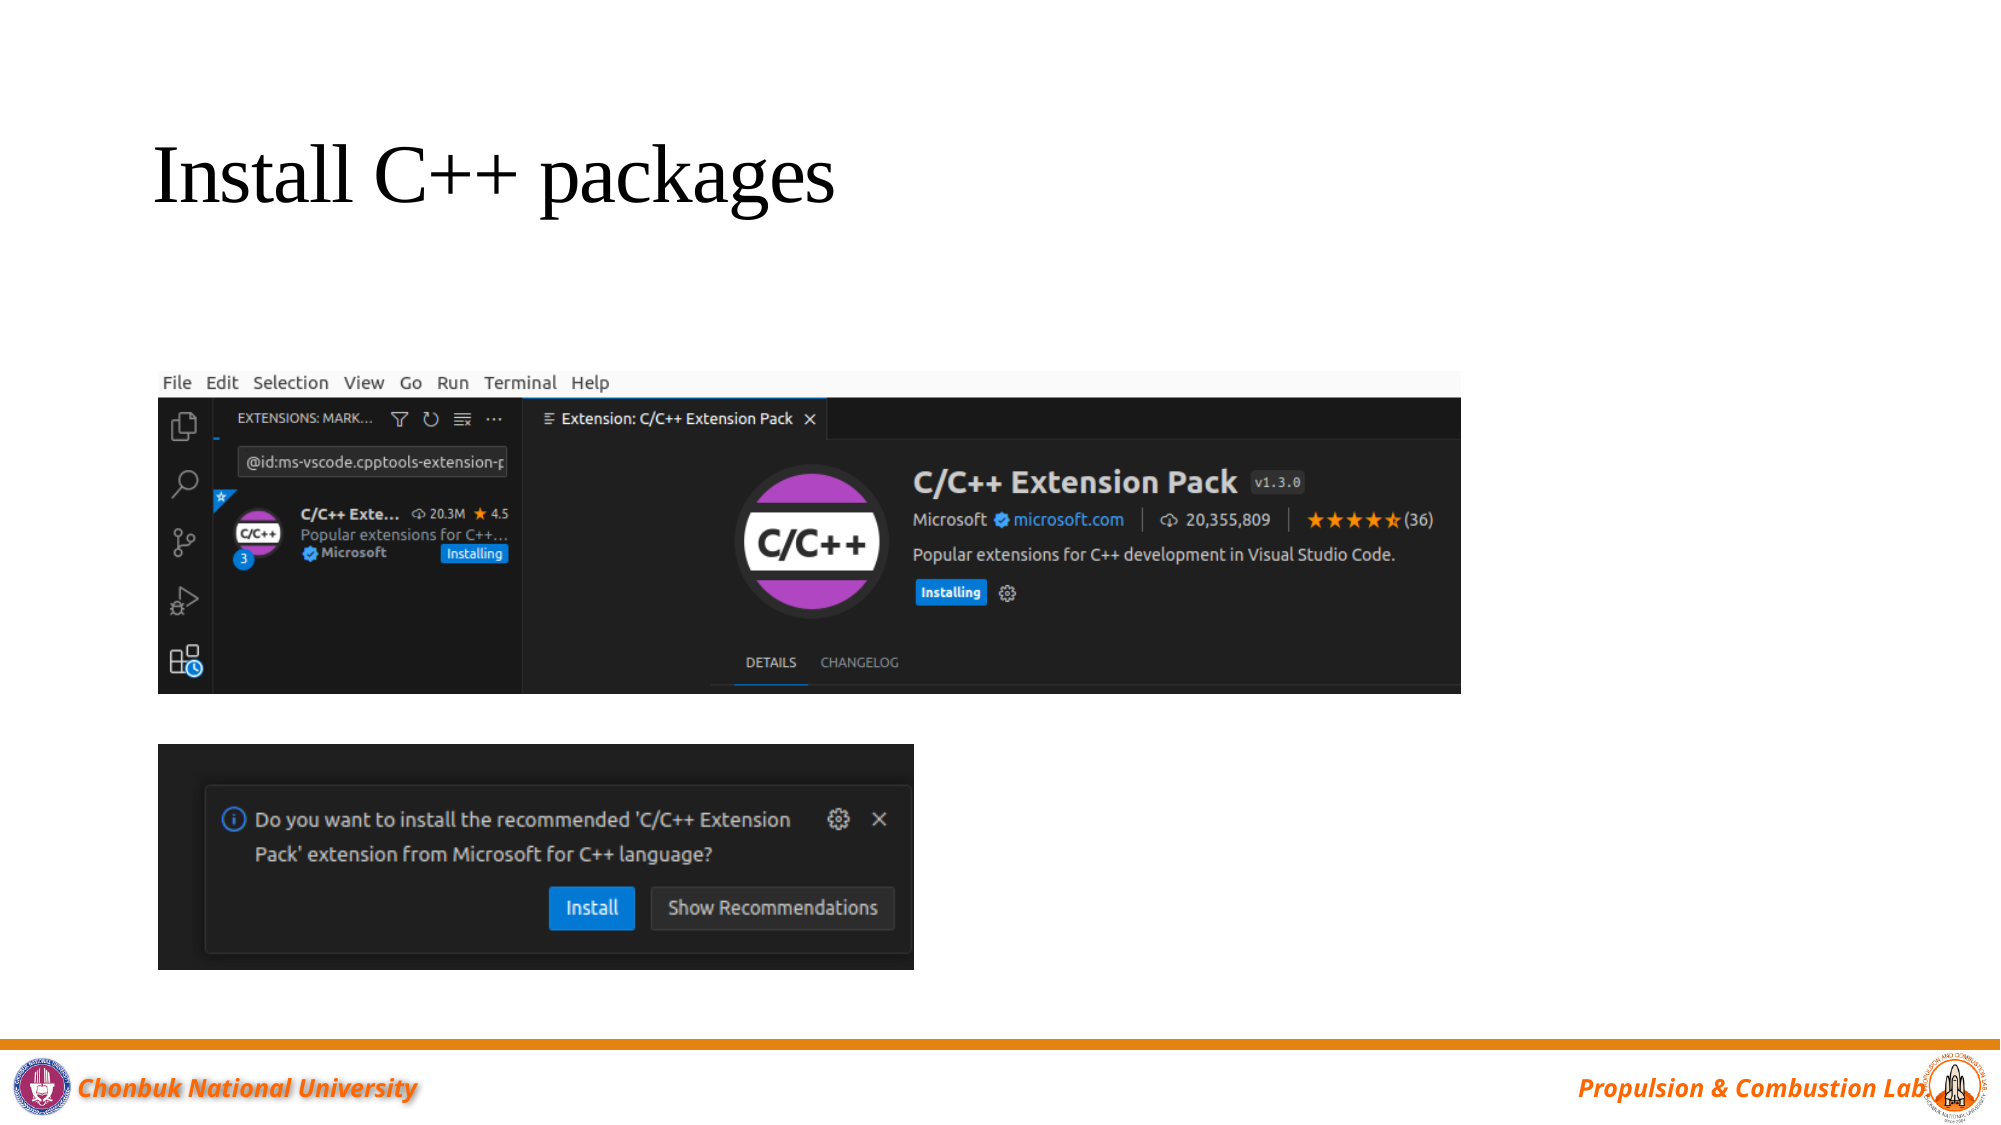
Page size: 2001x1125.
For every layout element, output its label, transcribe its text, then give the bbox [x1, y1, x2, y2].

picture [158, 743, 915, 971]
picture [9, 1054, 74, 1119]
picture [158, 370, 1461, 694]
text_box Install C++ packages [137, 59, 1902, 228]
picture [1910, 1040, 1999, 1125]
